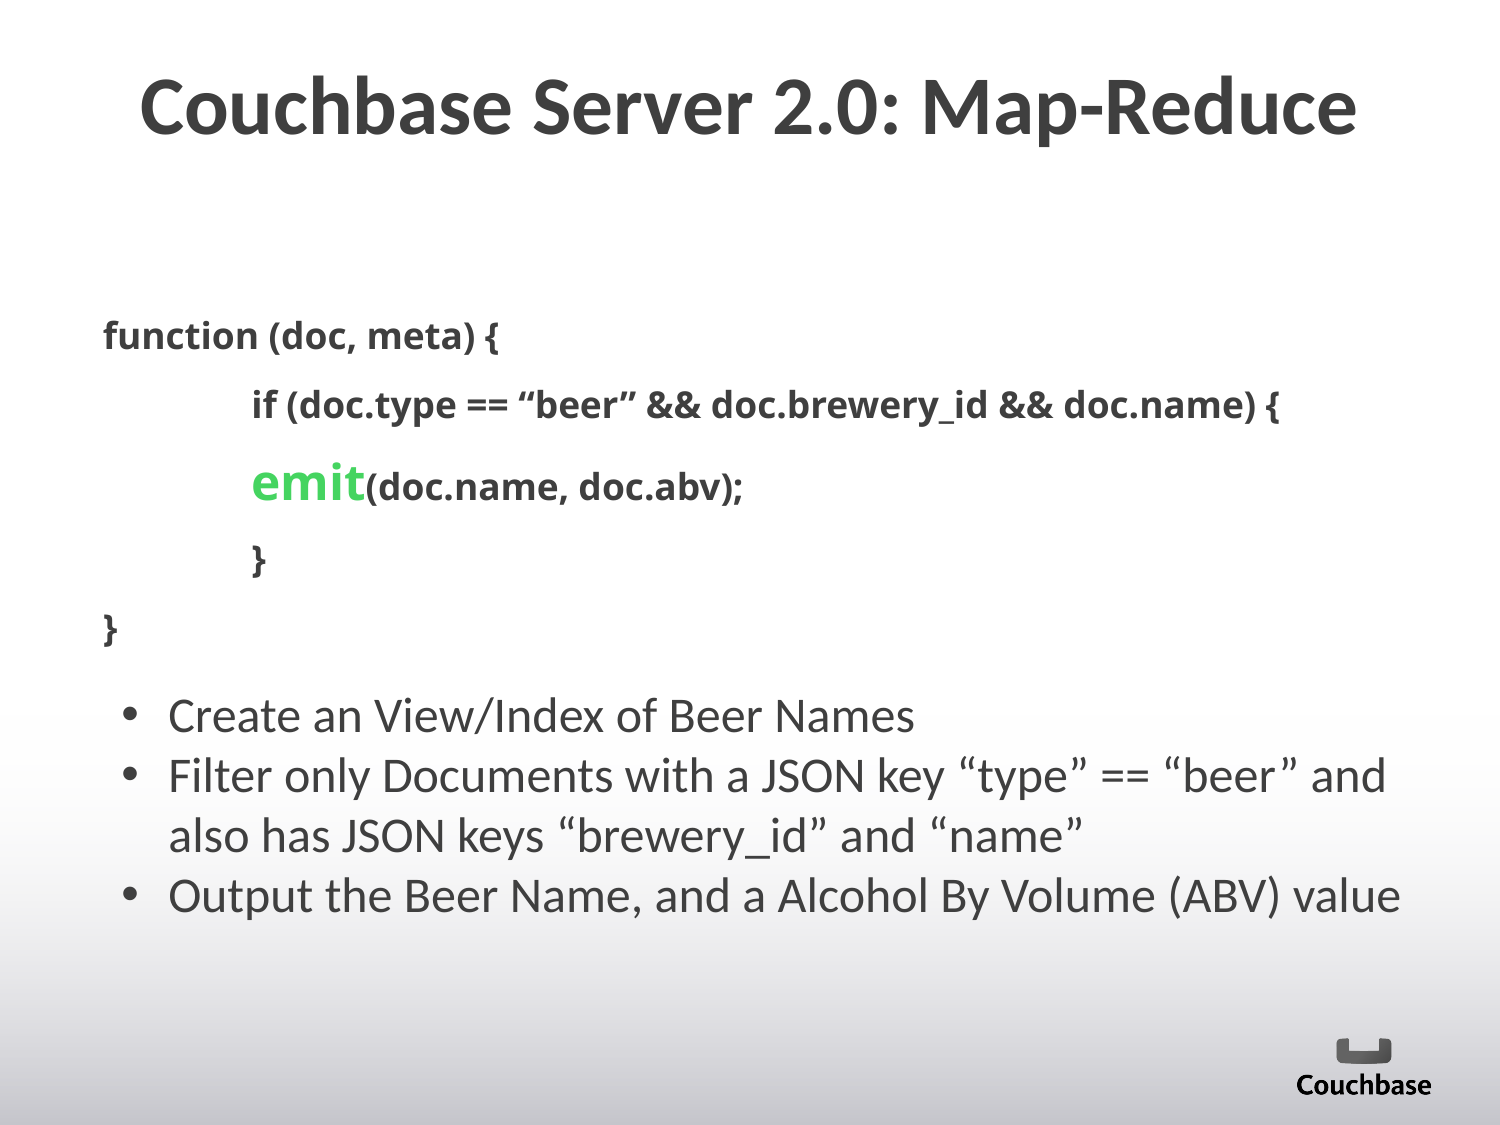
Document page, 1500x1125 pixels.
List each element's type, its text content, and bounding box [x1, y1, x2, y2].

title Couchbase Server 2.0: Map-Reduce [75, 62, 1425, 233]
list function (doc, meta) { if (doc.type == “beer” && doc.brewery_id && doc.name) { emit(doc.name, doc.abv); } } [102, 312, 1428, 651]
text_box Create an View/Index of Beer Names Filter only Documents with a JSON key “type” == “beer” and also has JSON keys “brewery_id” and “name” Output the Beer Name, and a Alcohol By Volume (ABV) value [106, 675, 1443, 931]
picture [1277, 1016, 1451, 1116]
